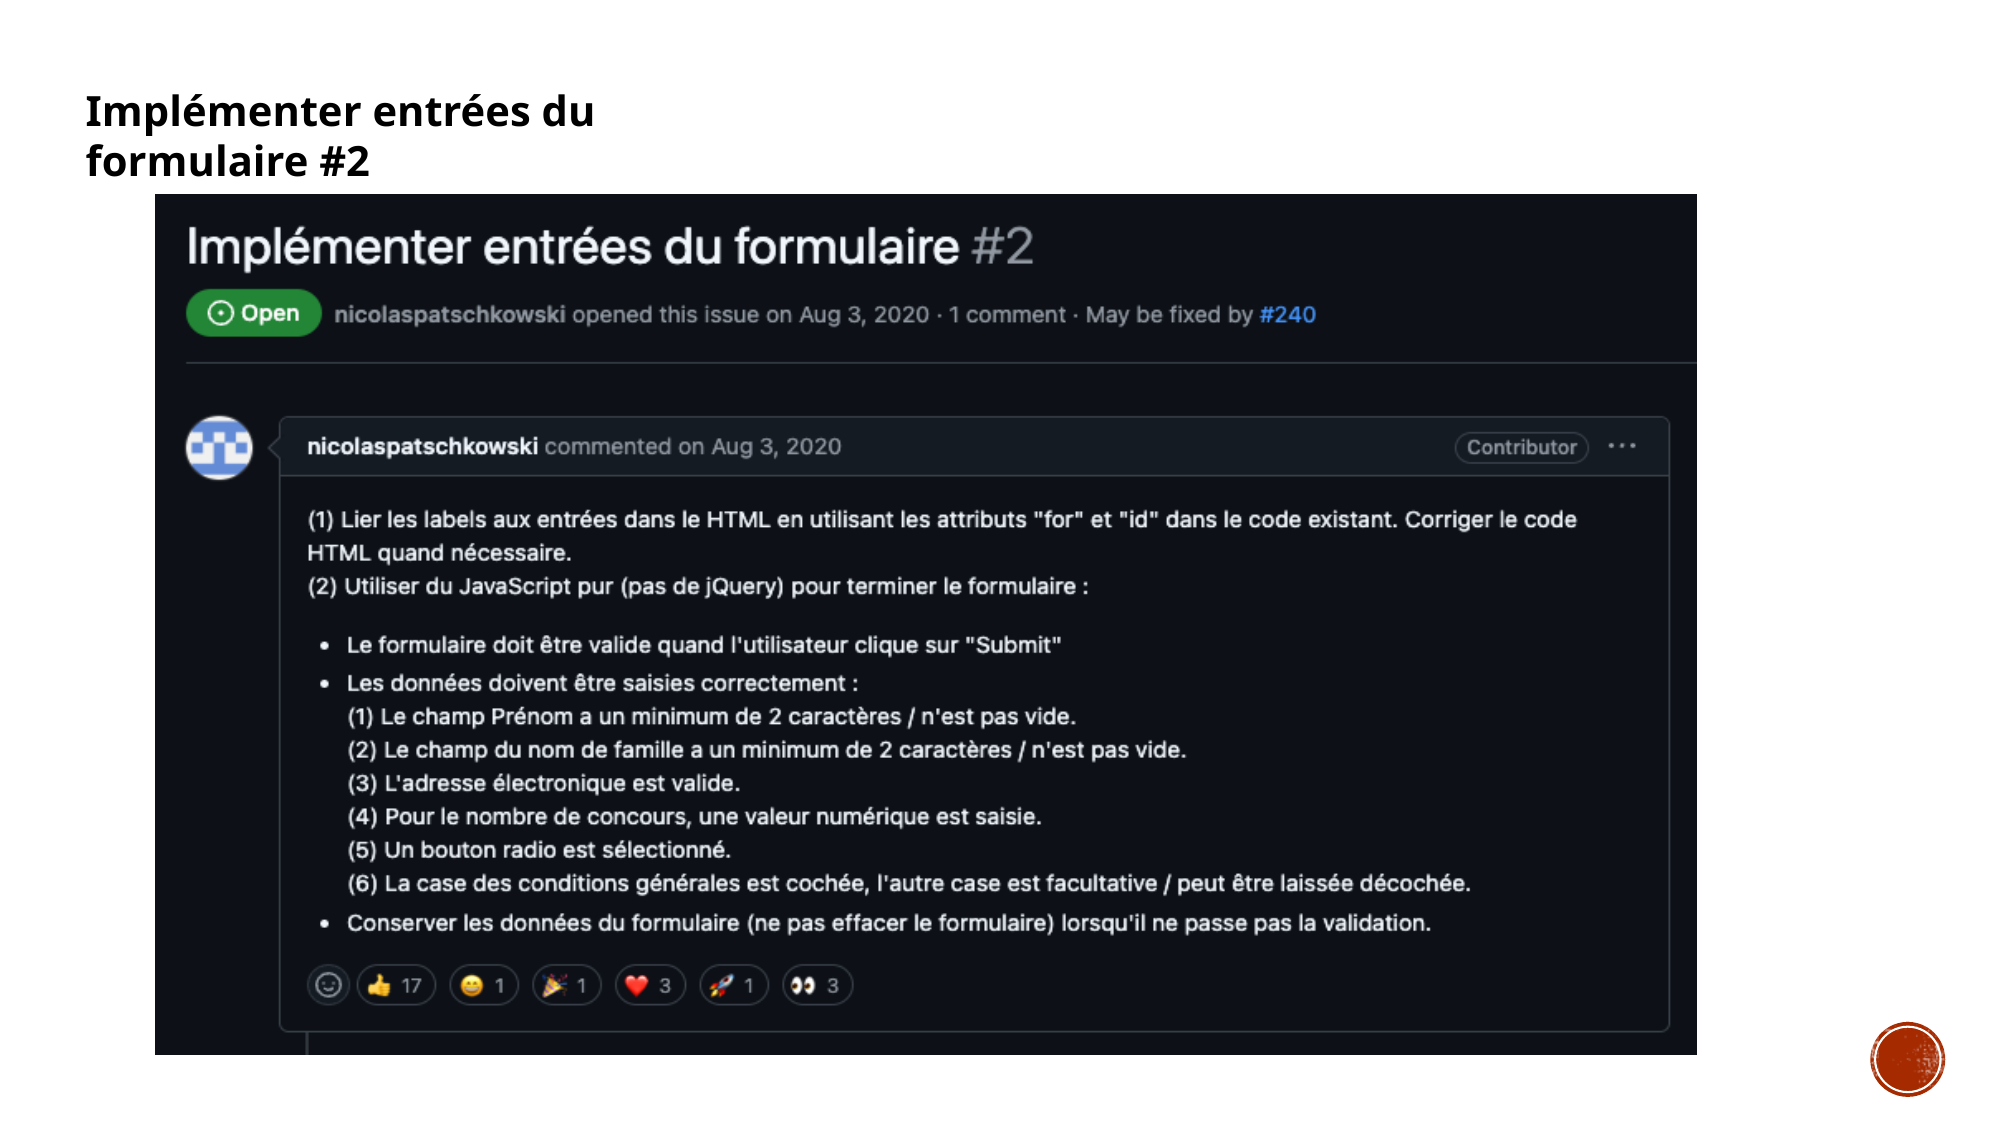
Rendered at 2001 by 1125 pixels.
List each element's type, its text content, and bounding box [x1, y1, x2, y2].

picture [155, 194, 1697, 1055]
text_box Implémenter entrées du formulaire #2 [70, 77, 769, 193]
